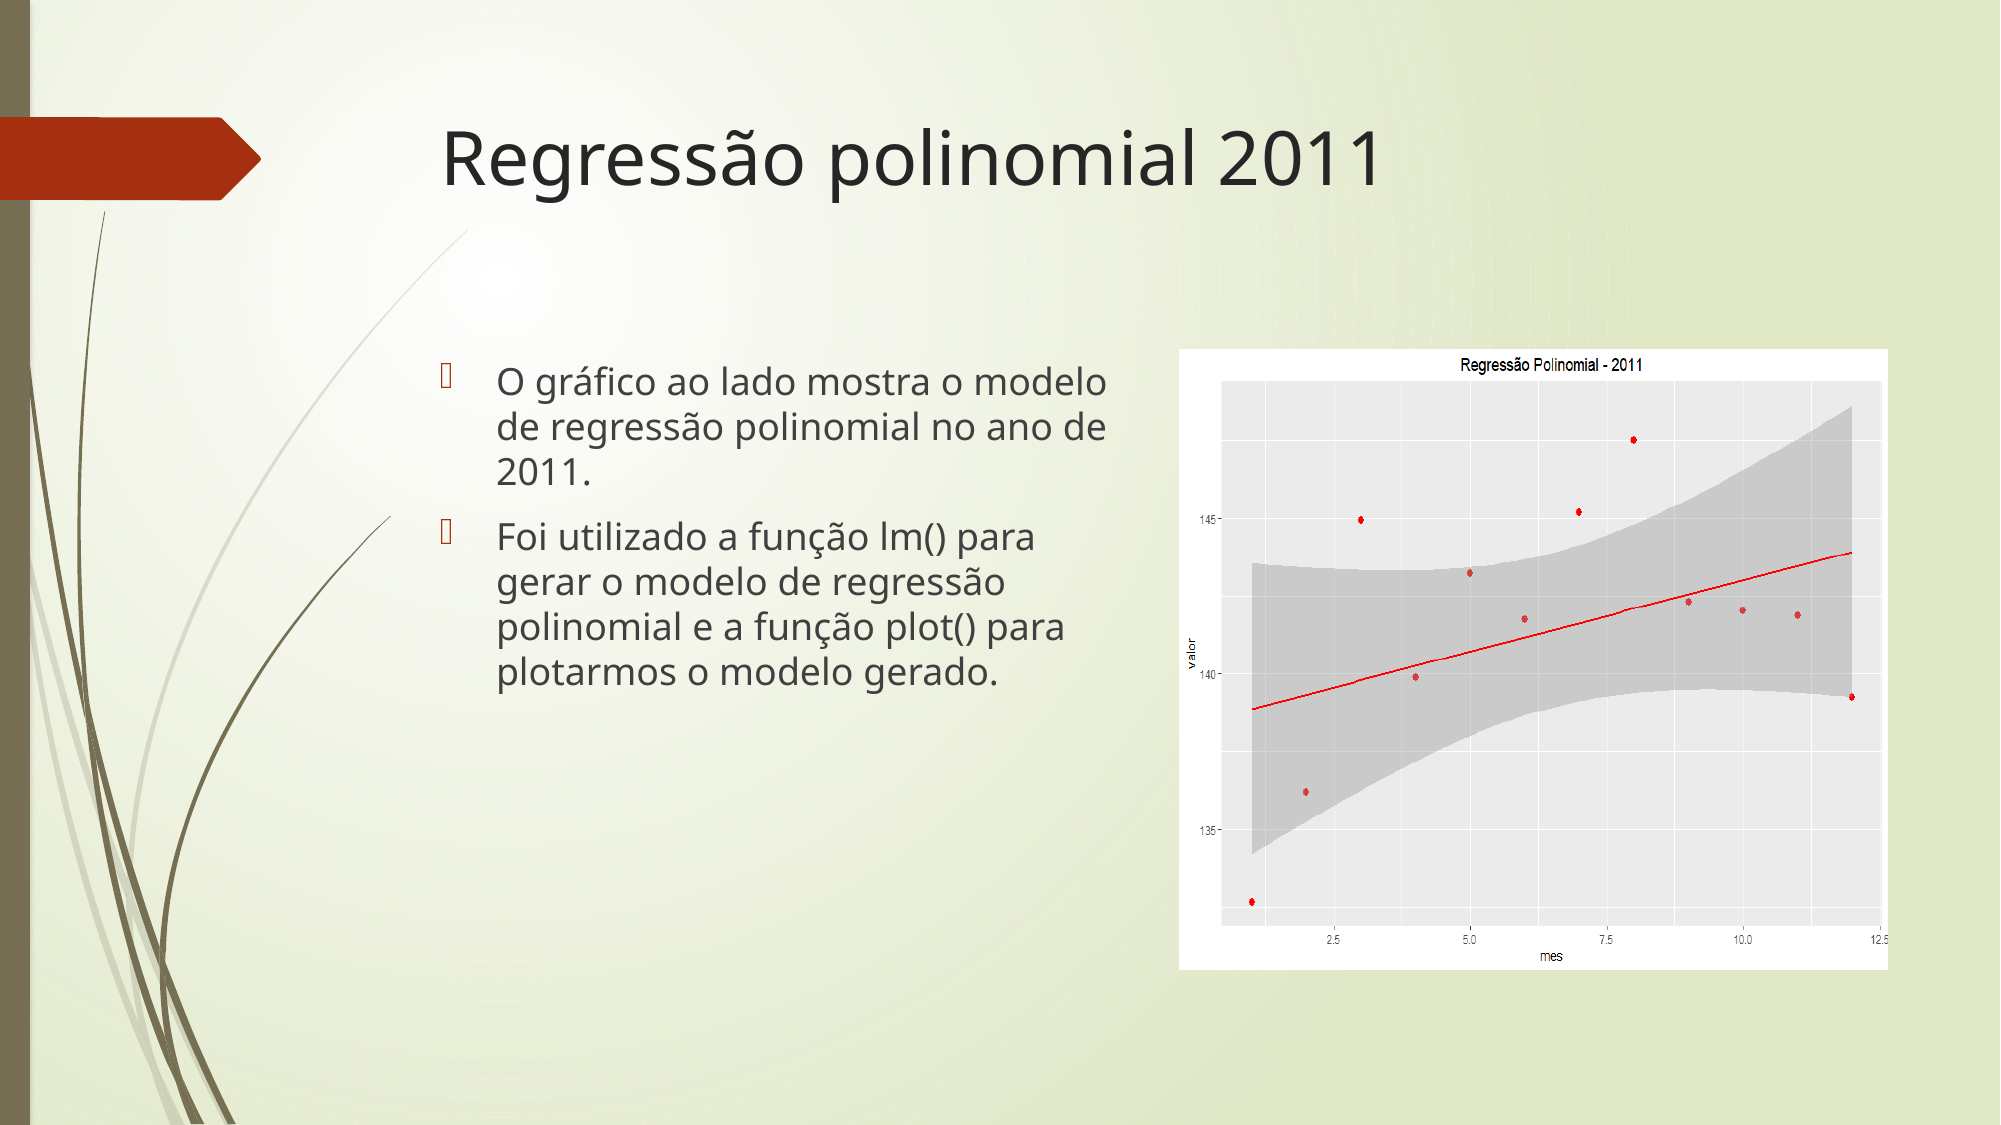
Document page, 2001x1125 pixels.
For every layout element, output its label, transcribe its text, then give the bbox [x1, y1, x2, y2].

list O gráfico ao lado mostra o modelo de regressão polinomial no ano de 2011. Foi utilizado a função lm() para gerar o modelo de regressão polinomial e a função plot() para plotarmos o modelo gerado. [424, 350, 1133, 970]
title Regressão polinomial 2011 [425, 102, 1888, 313]
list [1179, 349, 1888, 970]
